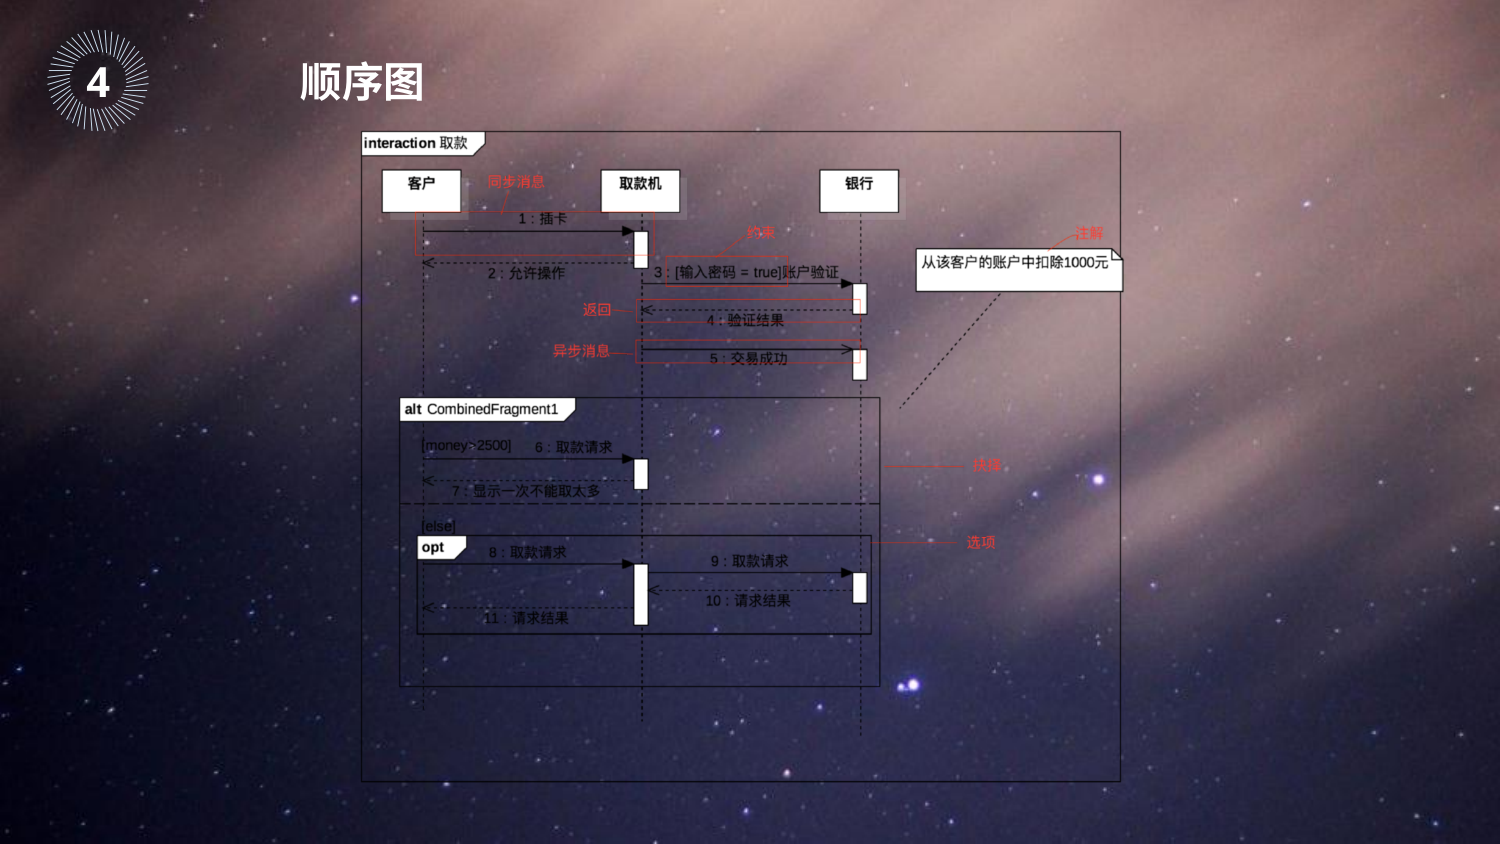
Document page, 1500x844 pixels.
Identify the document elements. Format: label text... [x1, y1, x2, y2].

picture [0, 0, 1500, 844]
text_box 顺序图 [159, 48, 573, 113]
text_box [39, 21, 159, 141]
